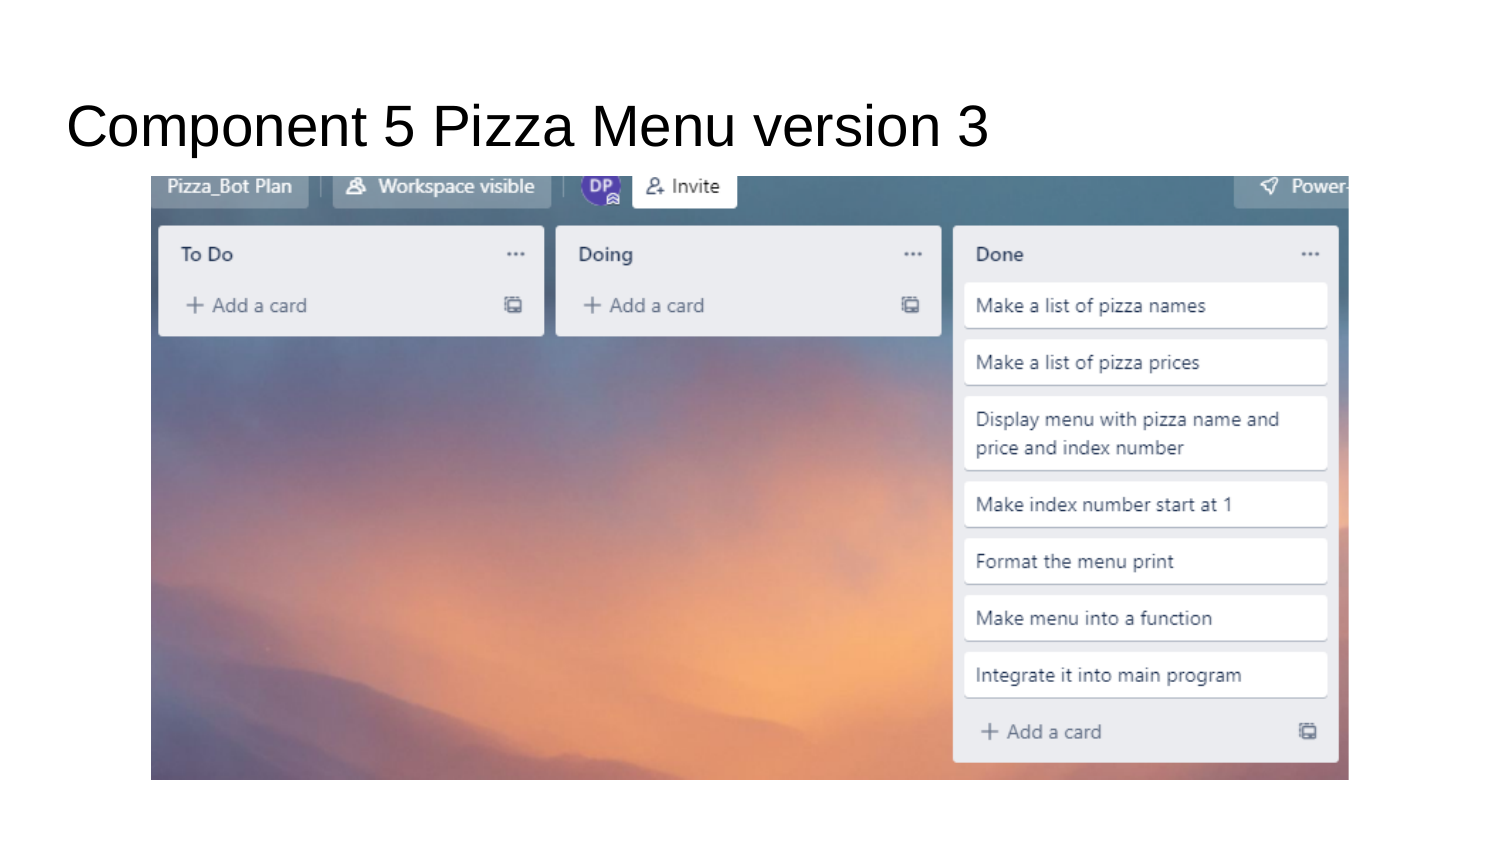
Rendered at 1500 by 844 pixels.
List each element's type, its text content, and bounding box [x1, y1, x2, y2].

title Component 5 Pizza Menu version 3 [51, 72, 1449, 167]
picture [150, 176, 1349, 780]
